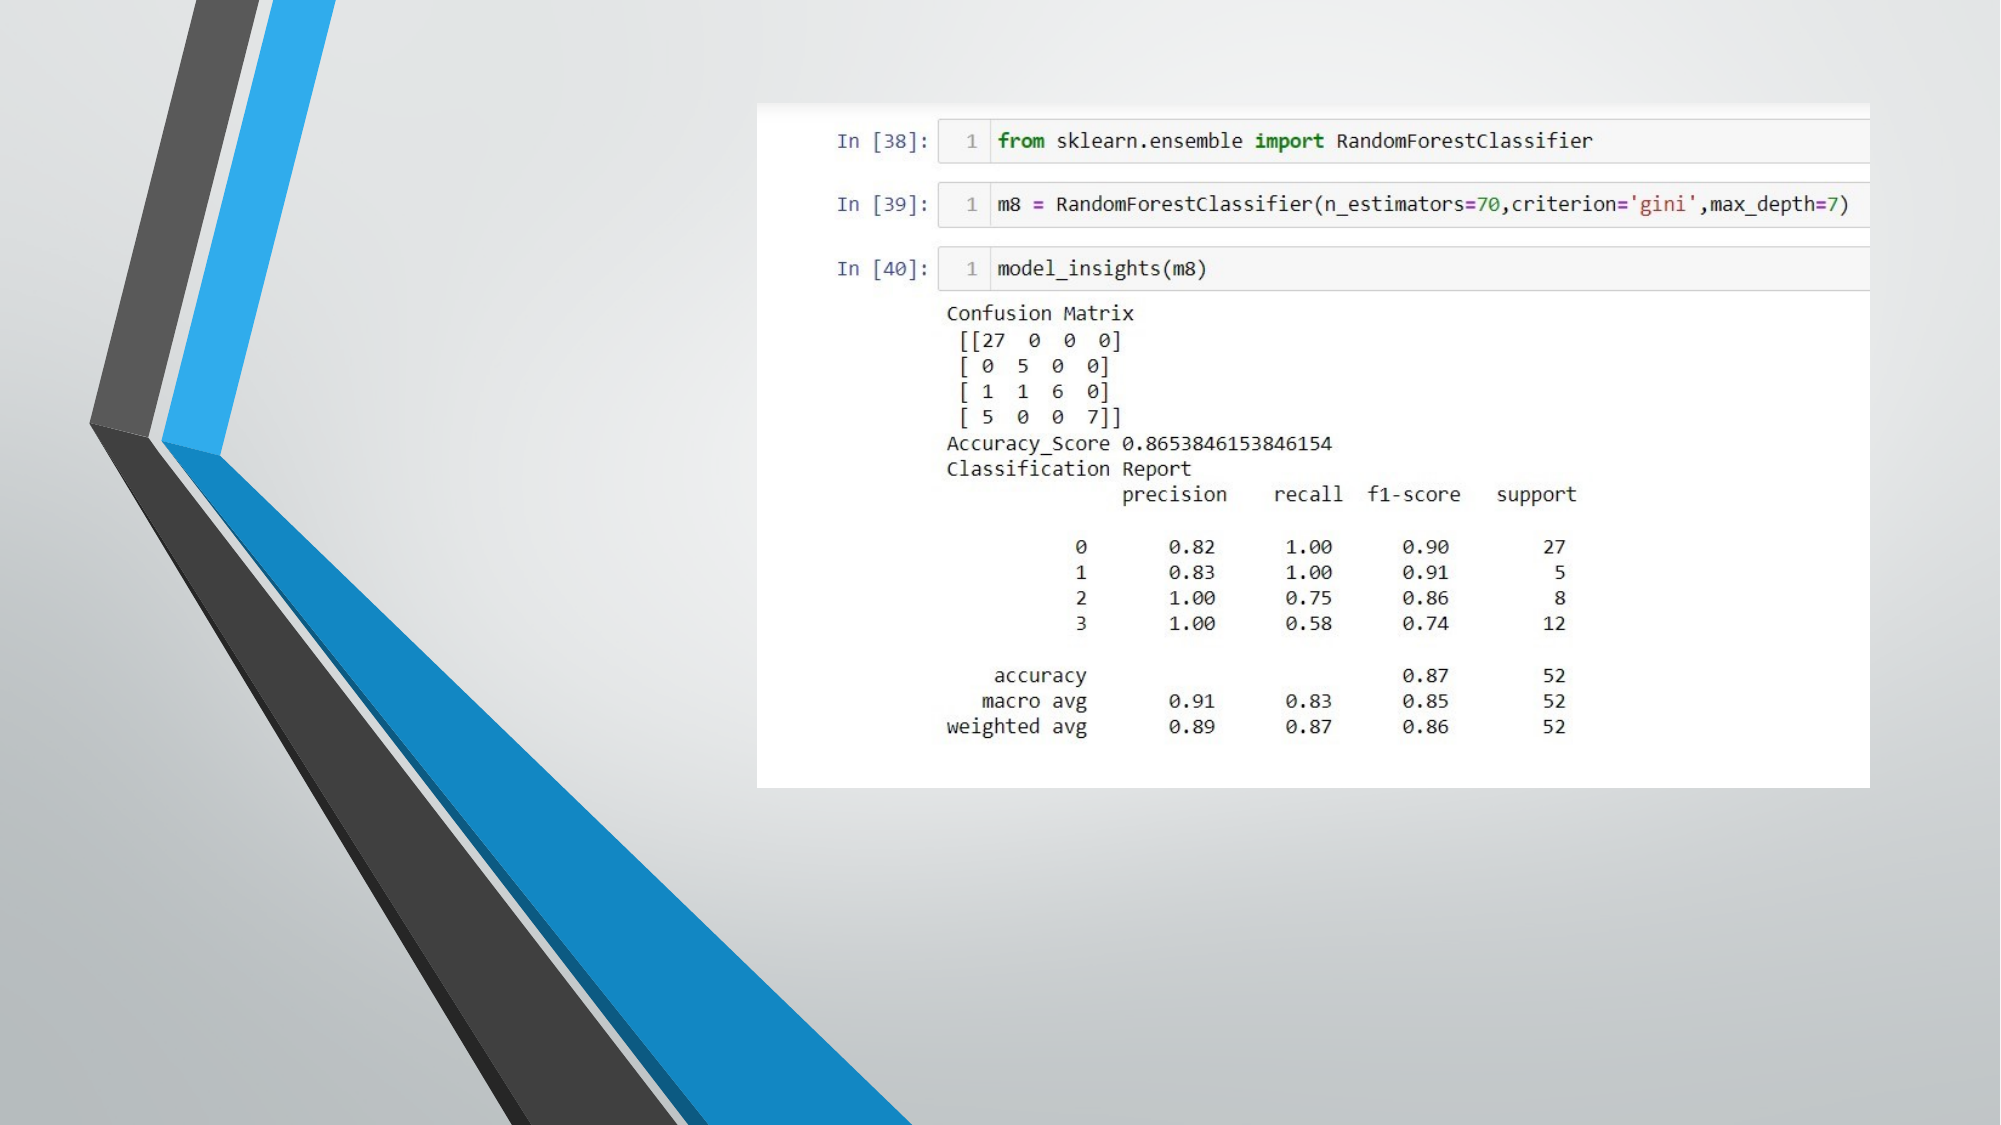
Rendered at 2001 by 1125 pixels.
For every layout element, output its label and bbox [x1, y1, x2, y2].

picture [757, 103, 1870, 788]
